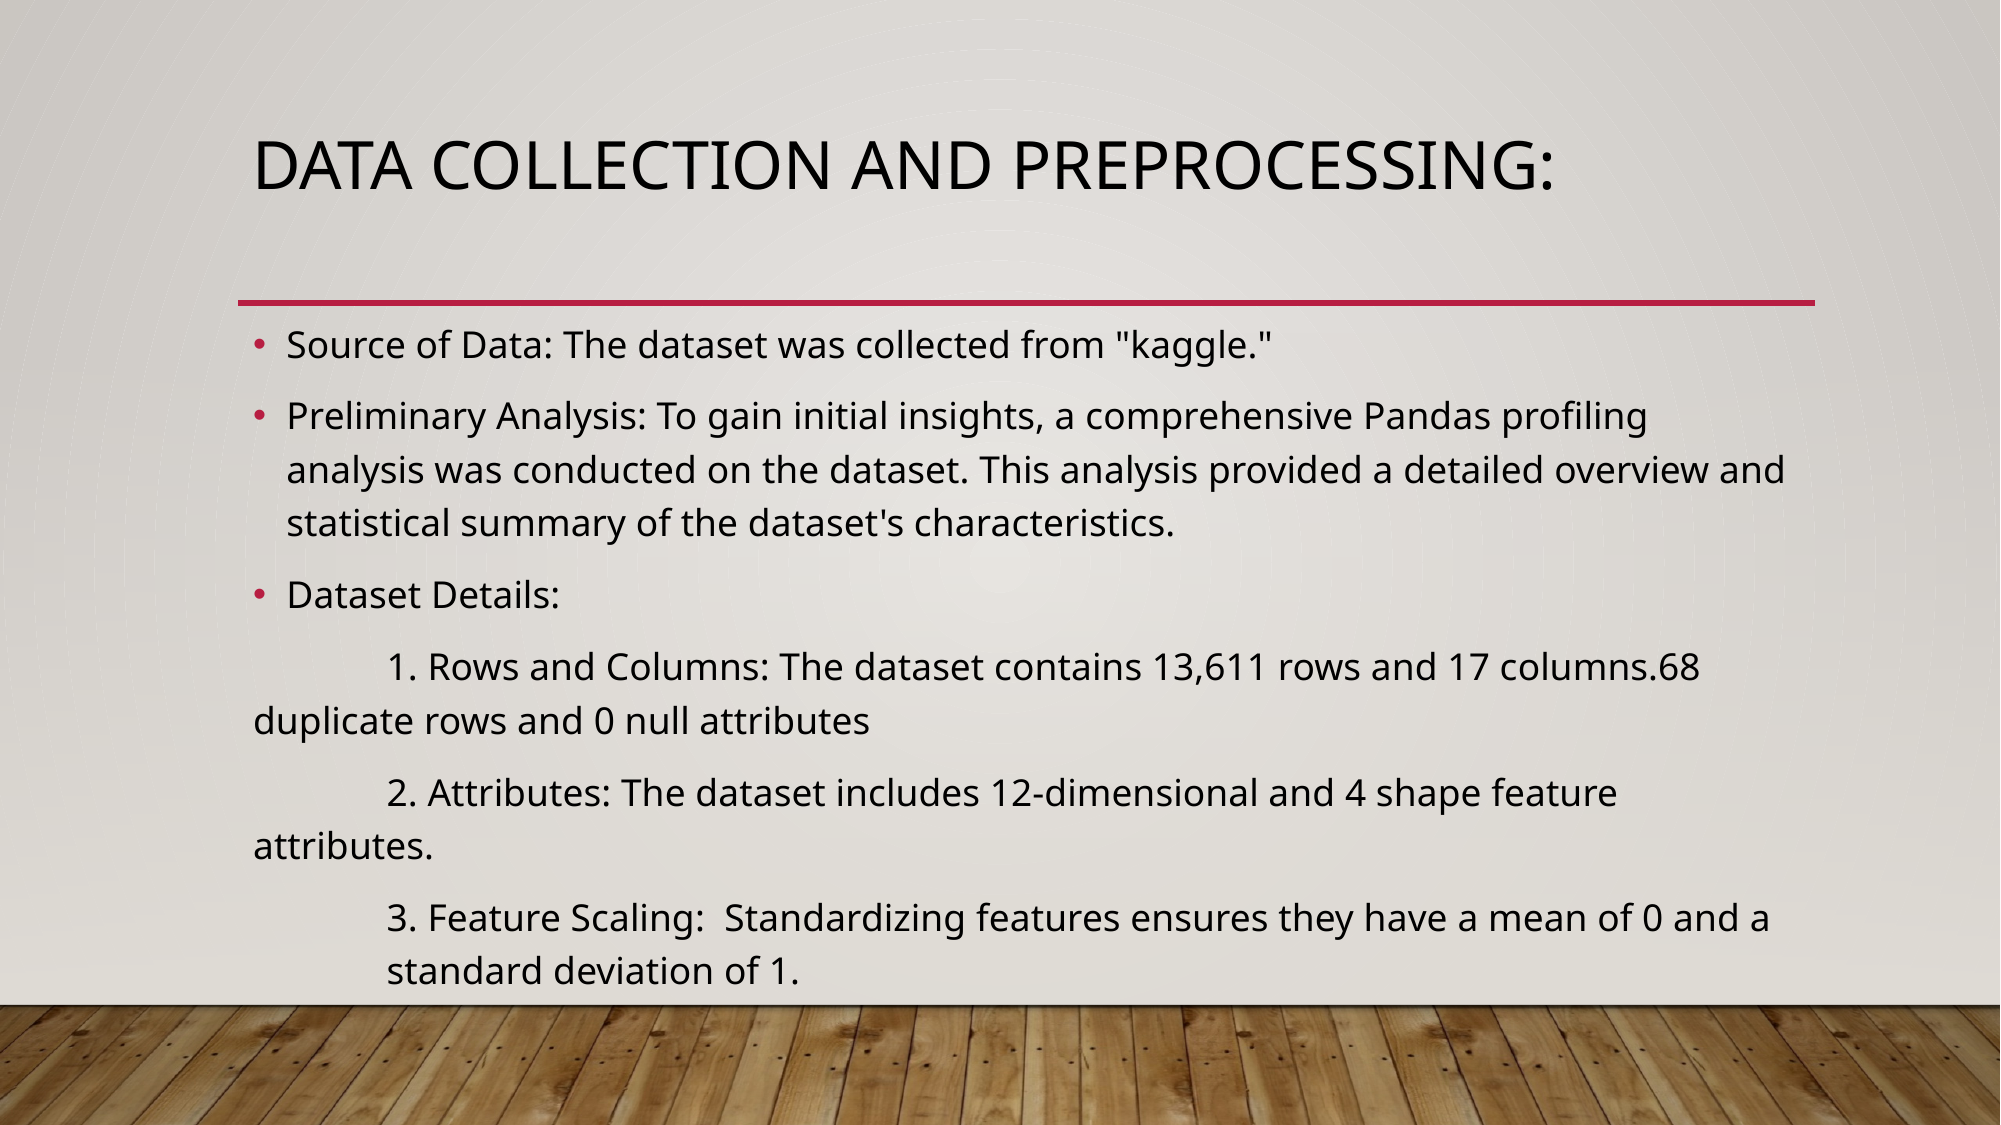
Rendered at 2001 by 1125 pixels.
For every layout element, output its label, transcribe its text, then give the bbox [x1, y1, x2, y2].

picture [0, 1005, 2000, 1125]
list Source of Data: The dataset was collected from "kaggle." Preliminary Analysis: To gain initial insights, a comprehensive Pandas profiling analysis was conducted on the dataset. This analysis provided a detailed overview and statistical summary of the dataset's characteristics. Dataset Details: 1. Rows and Columns: The dataset contains 13,611 rows and 17 columns.68 duplicate rows and 0 null attributes 2. Attributes: The dataset includes 12-dimensional and 4 shape feature attributes. 3. Feature Scaling: Standardizing features ensures they have a mean of 0 and a standard deviation of 1. [238, 304, 1814, 1000]
title Data Collection and Preprocessing: [237, 124, 1813, 259]
